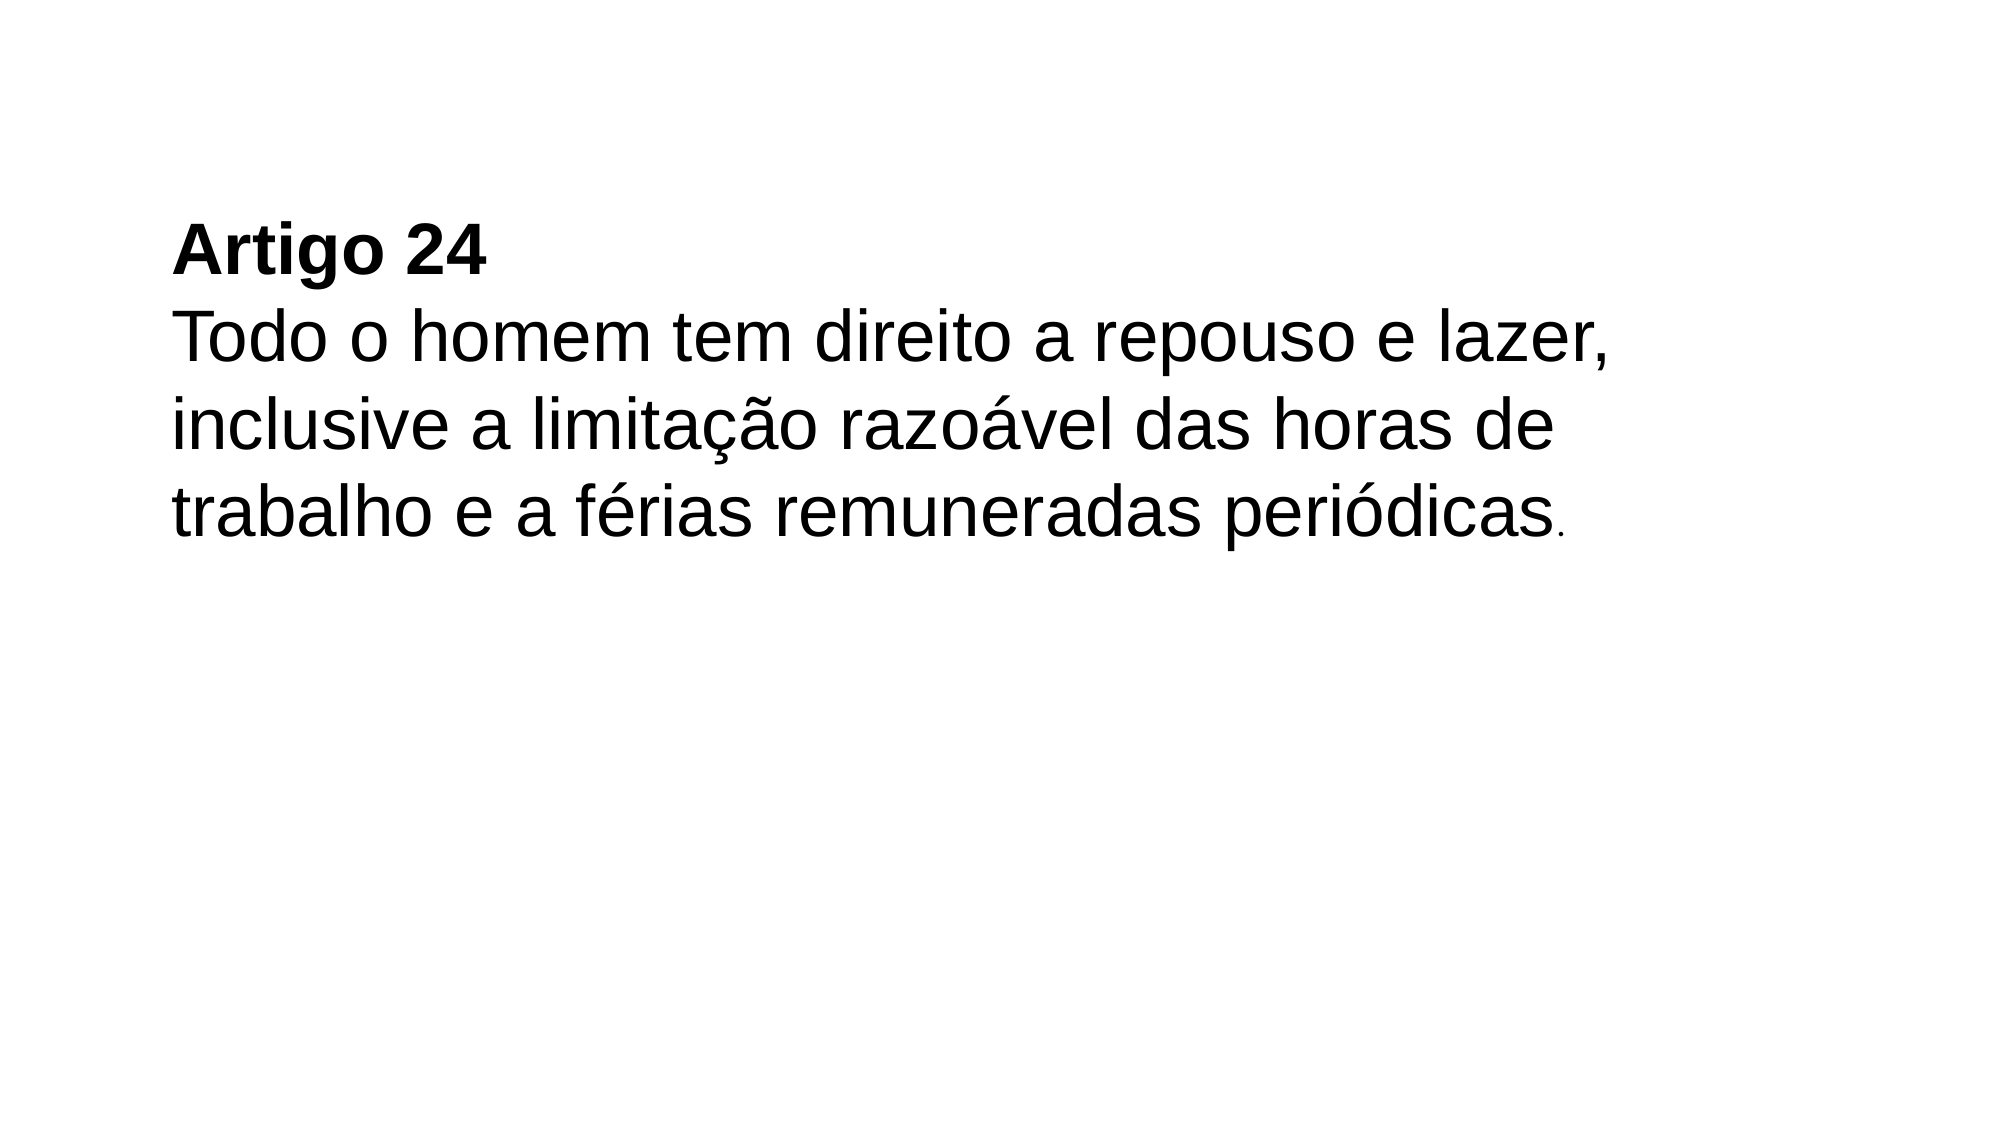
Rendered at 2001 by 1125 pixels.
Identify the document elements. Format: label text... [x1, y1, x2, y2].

text_box Artigo 24 Todo o homem tem direito a repouso e lazer, inclusive a limitação razoável das horas de trabalho e a férias remuneradas periódicas. [156, 193, 1844, 559]
